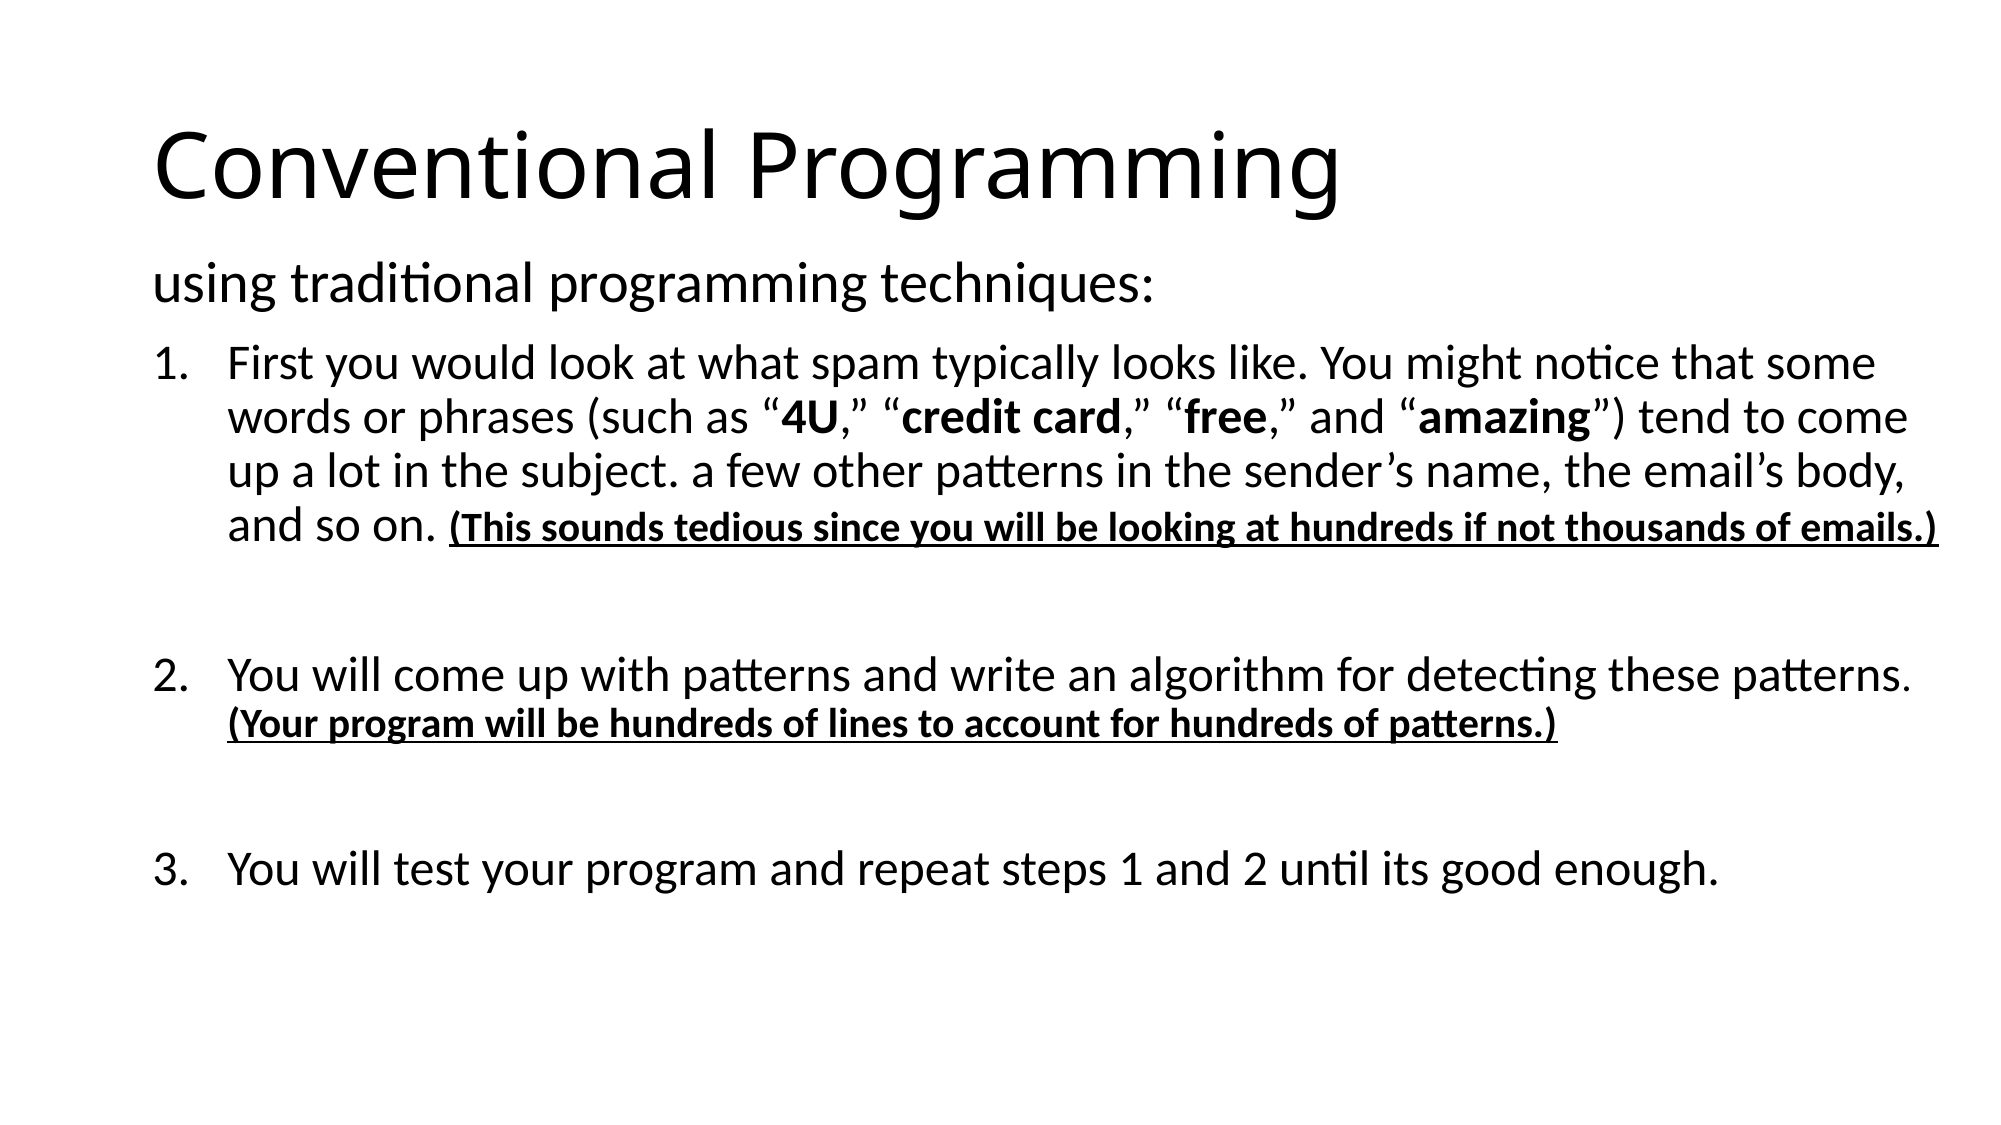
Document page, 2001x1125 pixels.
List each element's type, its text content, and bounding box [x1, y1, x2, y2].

list using traditional programming techniques: First you would look at what spam typically looks like. You might notice that some words or phrases (such as “4U,” “credit card,” “free,” and “amazing”) tend to come up a lot in the subject. a few other patterns in the sender’s name, the email’s body, and so on. (This sounds tedious since you will be looking at hundreds if not thousands of emails.) You will come up with patterns and write an algorithm for detecting these patterns.(Your program will be hundreds of lines to account for hundreds of patterns.) You will test your program and repeat steps 1 and 2 until its good enough. [137, 245, 1982, 1099]
title Conventional Programming [137, 59, 1863, 245]
